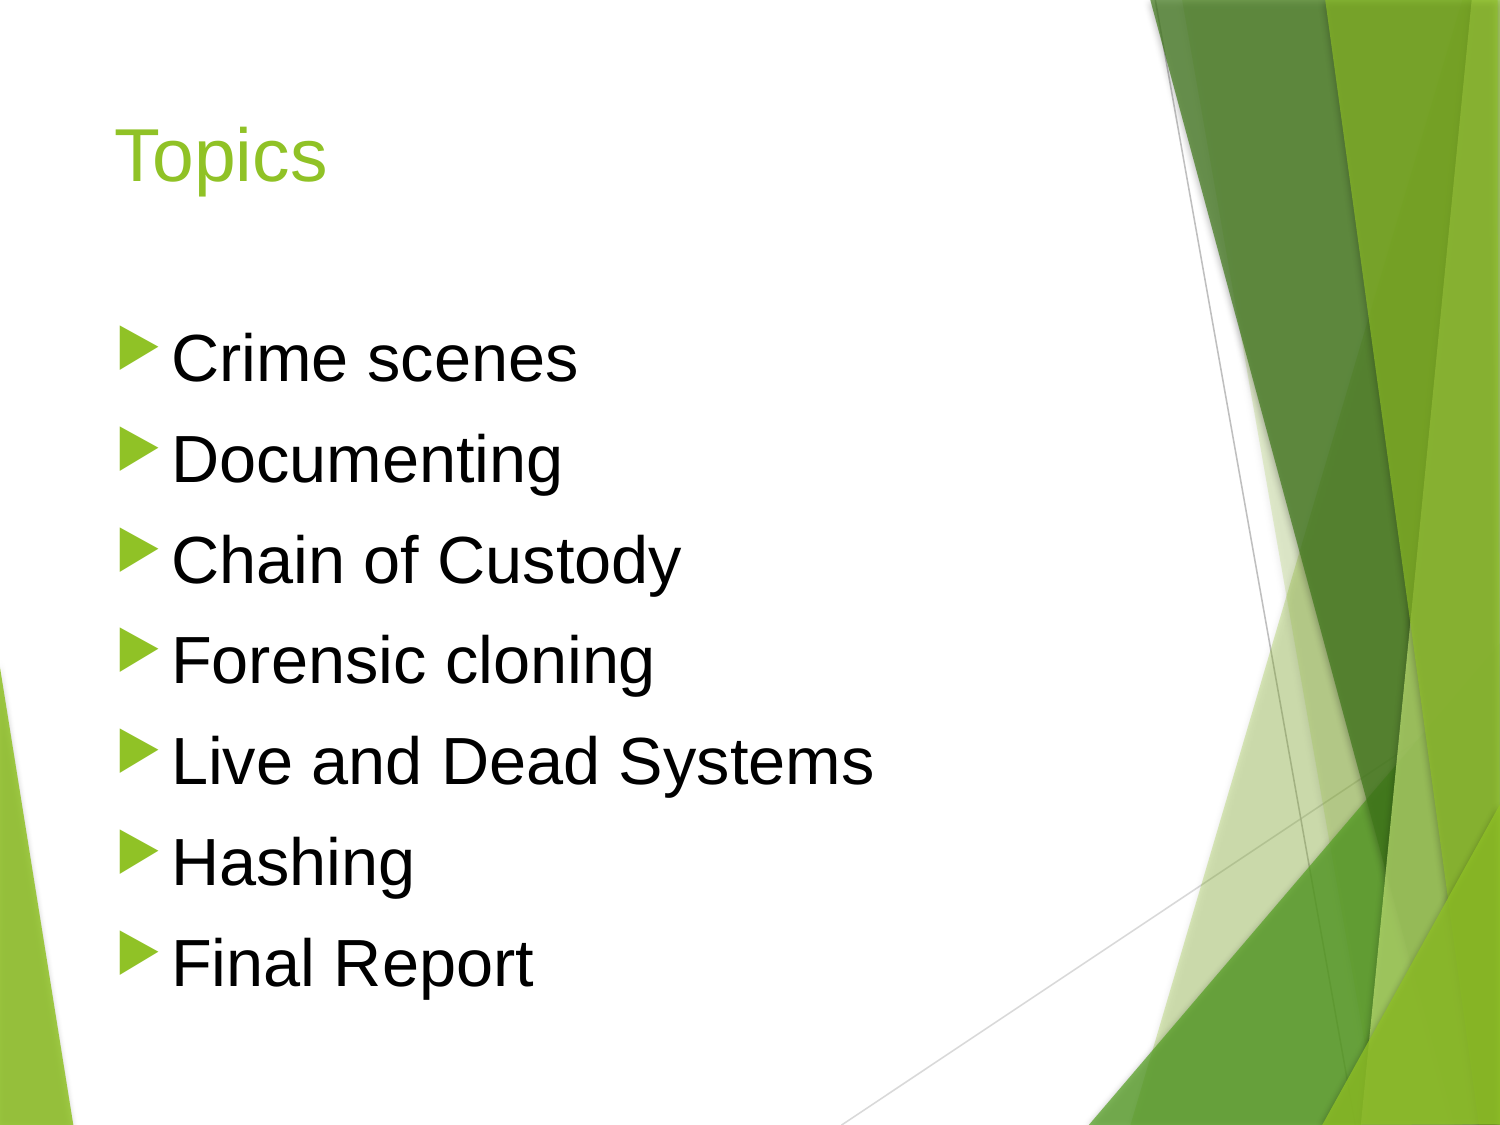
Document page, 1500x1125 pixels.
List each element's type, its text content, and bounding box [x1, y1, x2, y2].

title Topics [99, 98, 1450, 222]
list Crime scenes Documenting Chain of Custody Forensic cloning Live and Dead Systems Hashing Final Report [99, 307, 1303, 1015]
